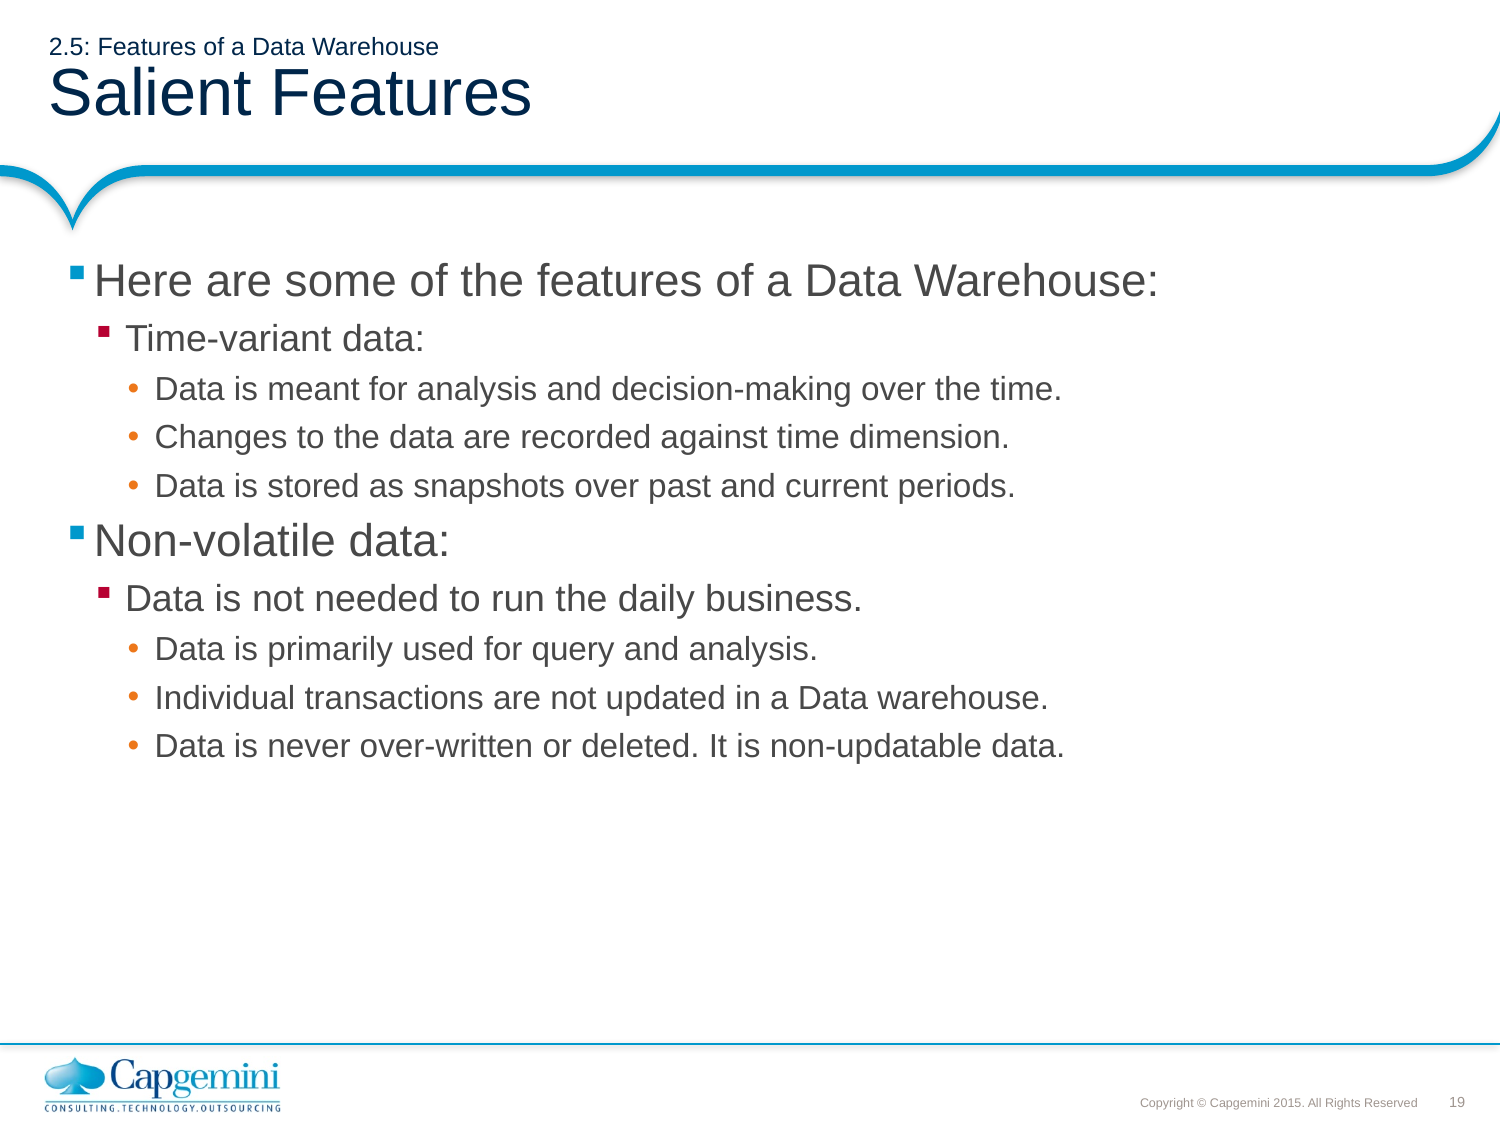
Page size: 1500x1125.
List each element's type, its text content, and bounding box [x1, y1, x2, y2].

picture [44, 1056, 281, 1113]
list Here are some of the features of a Data Warehouse: Time-variant data: Data is meant for analysis and decision-making over the time. Changes to the data are recorded against time dimension. Data is stored as snapshots over past and current periods. Non-volatile data: Data is not needed to run the daily business. Data is primarily used for query and analysis. Individual transactions are not updated in a Data warehouse. Data is never over-written or deleted. It is non-updatable data. [48, 245, 1500, 1007]
title 2.5: Features of a Data Warehouse Salient Features [0, 0, 1500, 165]
